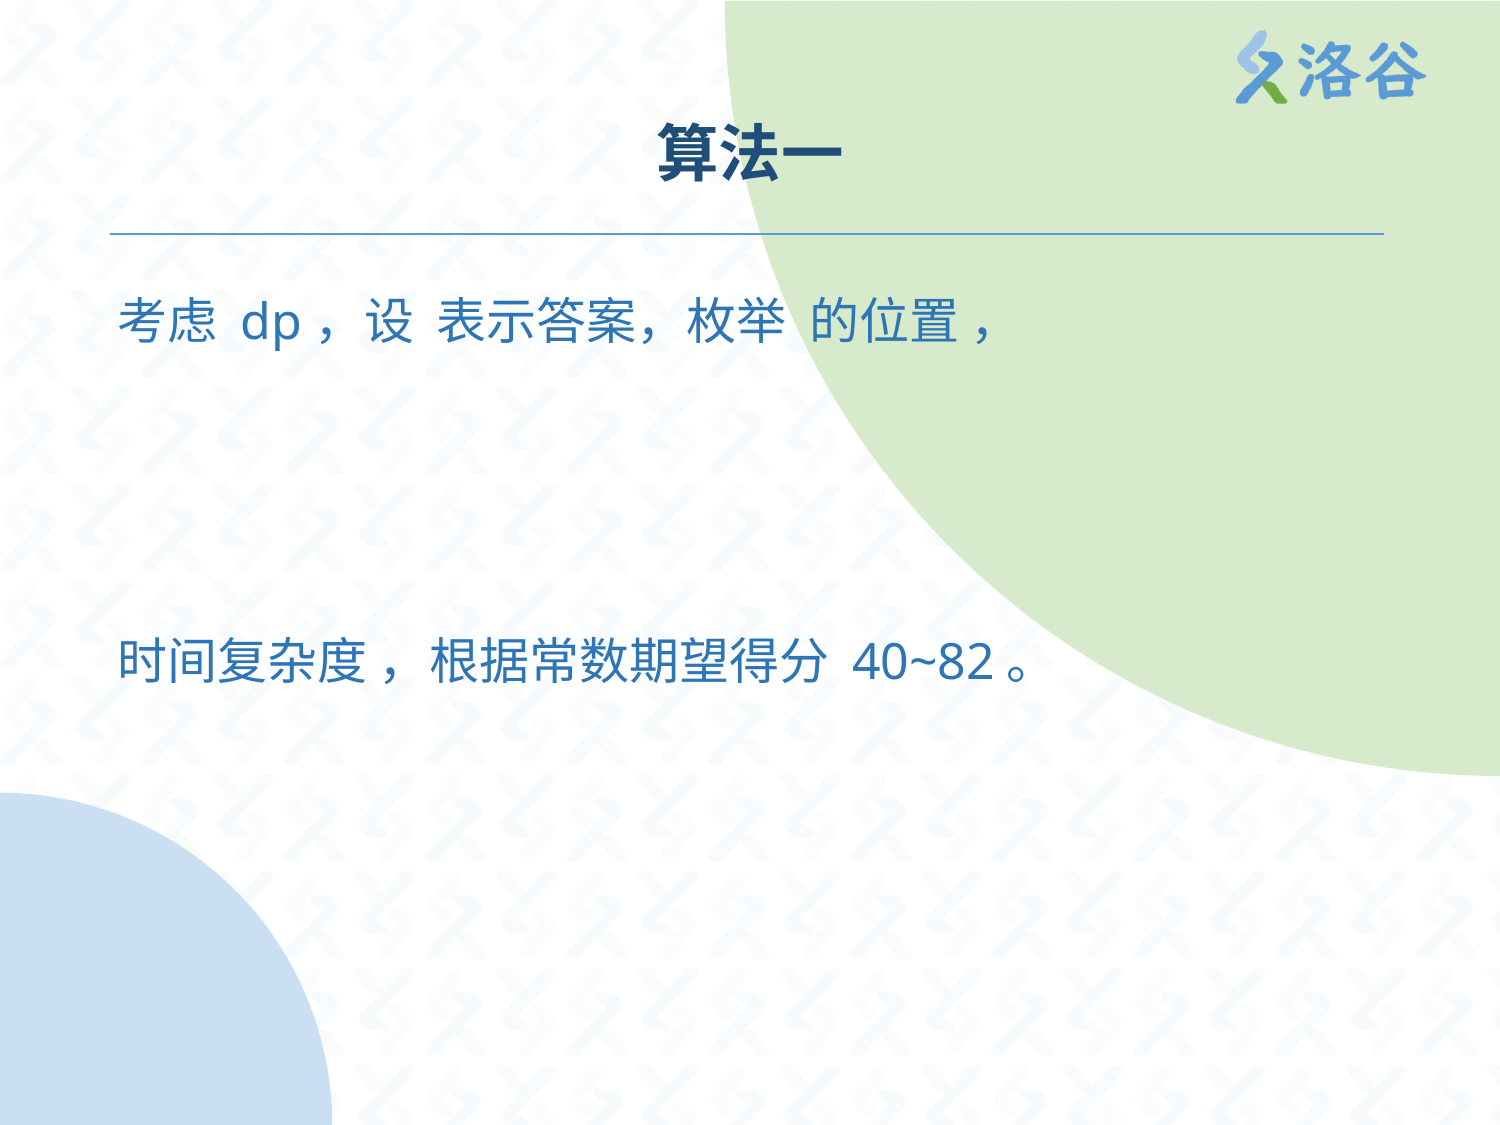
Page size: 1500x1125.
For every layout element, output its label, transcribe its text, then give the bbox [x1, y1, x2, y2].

picture [0, 0, 1500, 1125]
picture [1235, 26, 1427, 108]
title 算法一 [102, 77, 1397, 198]
